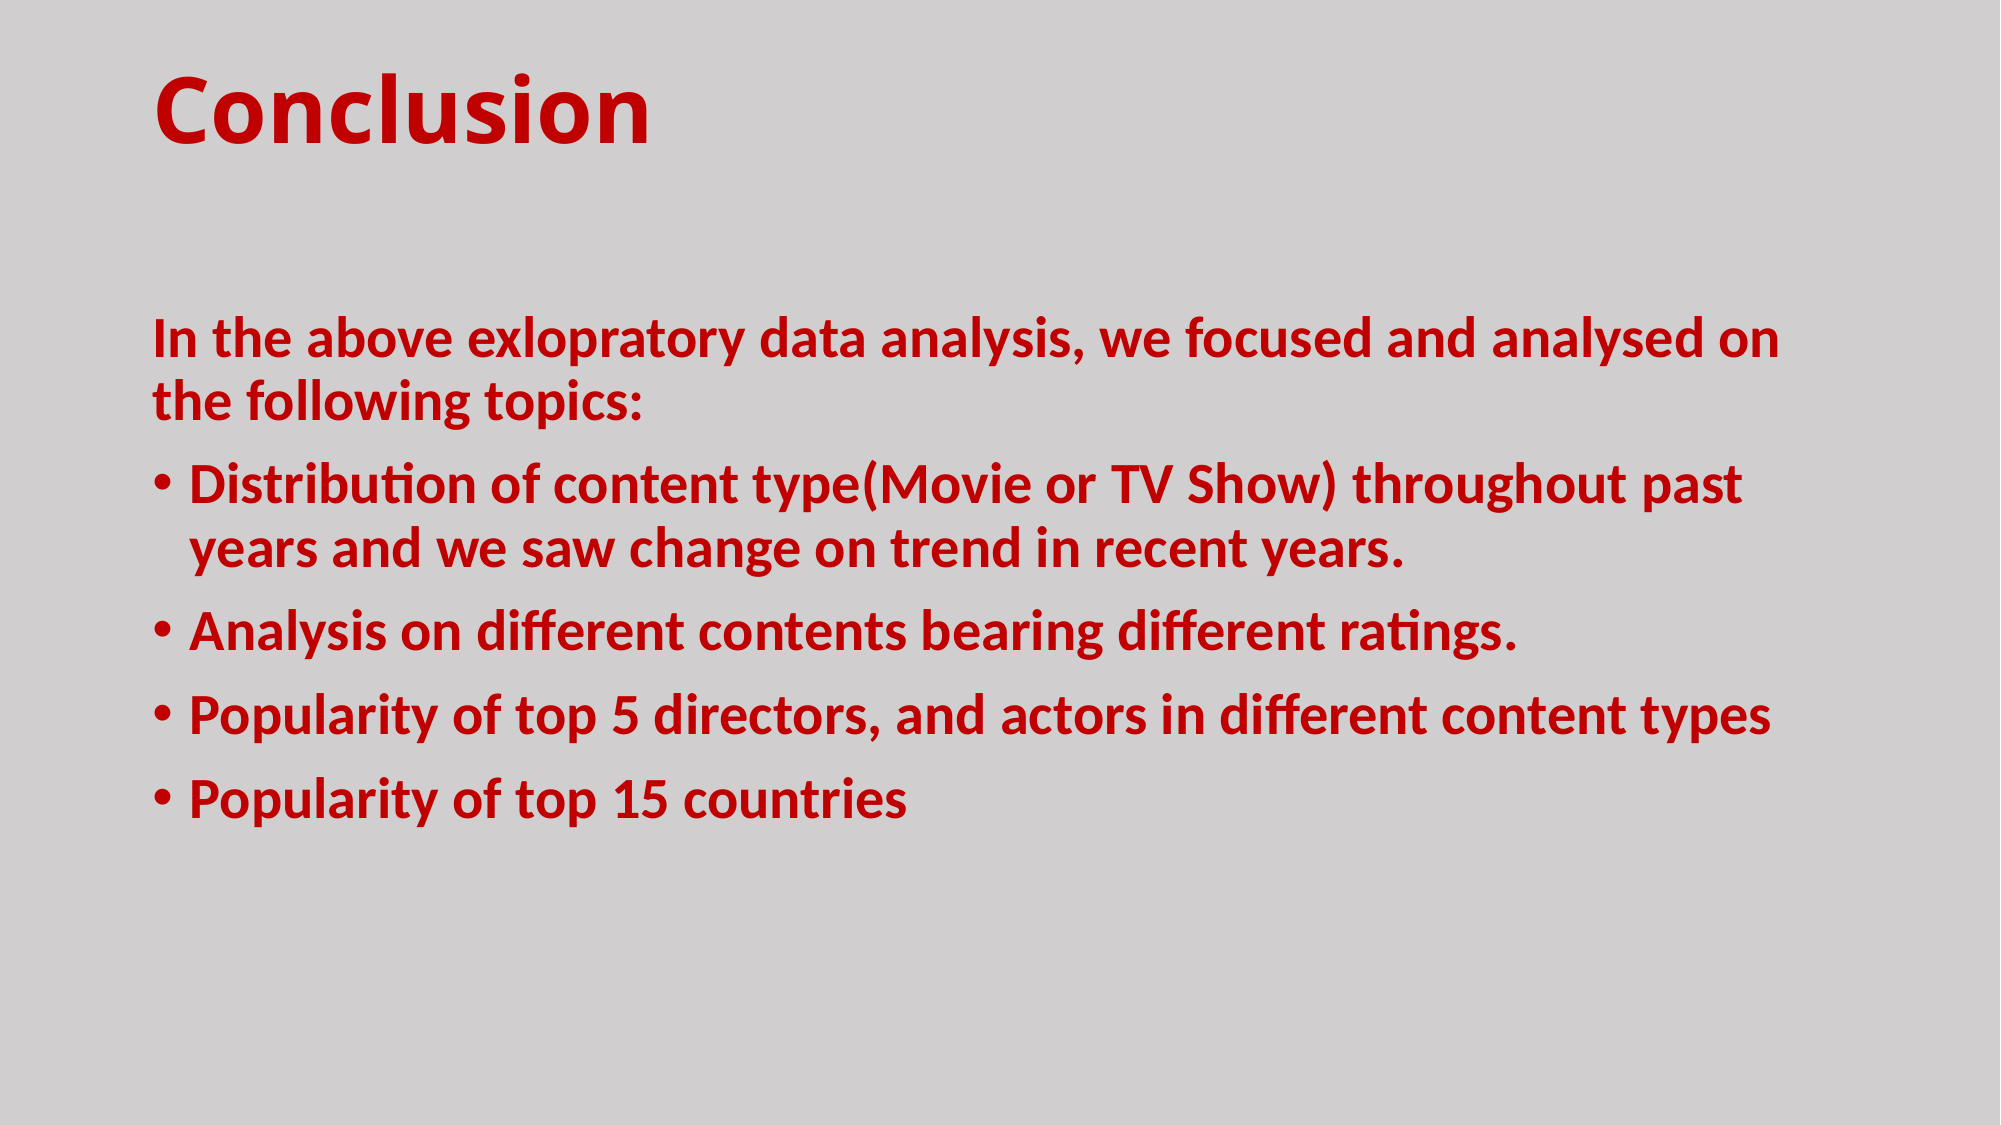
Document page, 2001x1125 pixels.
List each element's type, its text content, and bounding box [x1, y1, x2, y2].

list In the above exlopratory data analysis, we focused and analysed on the following topics: Distribution of content type(Movie or TV Show) throughout past years and we saw change on trend in recent years. Analysis on different contents bearing different ratings. Popularity of top 5 directors, and actors in different content types Popularity of top 15 countries [137, 299, 1863, 1014]
title Conclusion [137, 59, 1863, 278]
